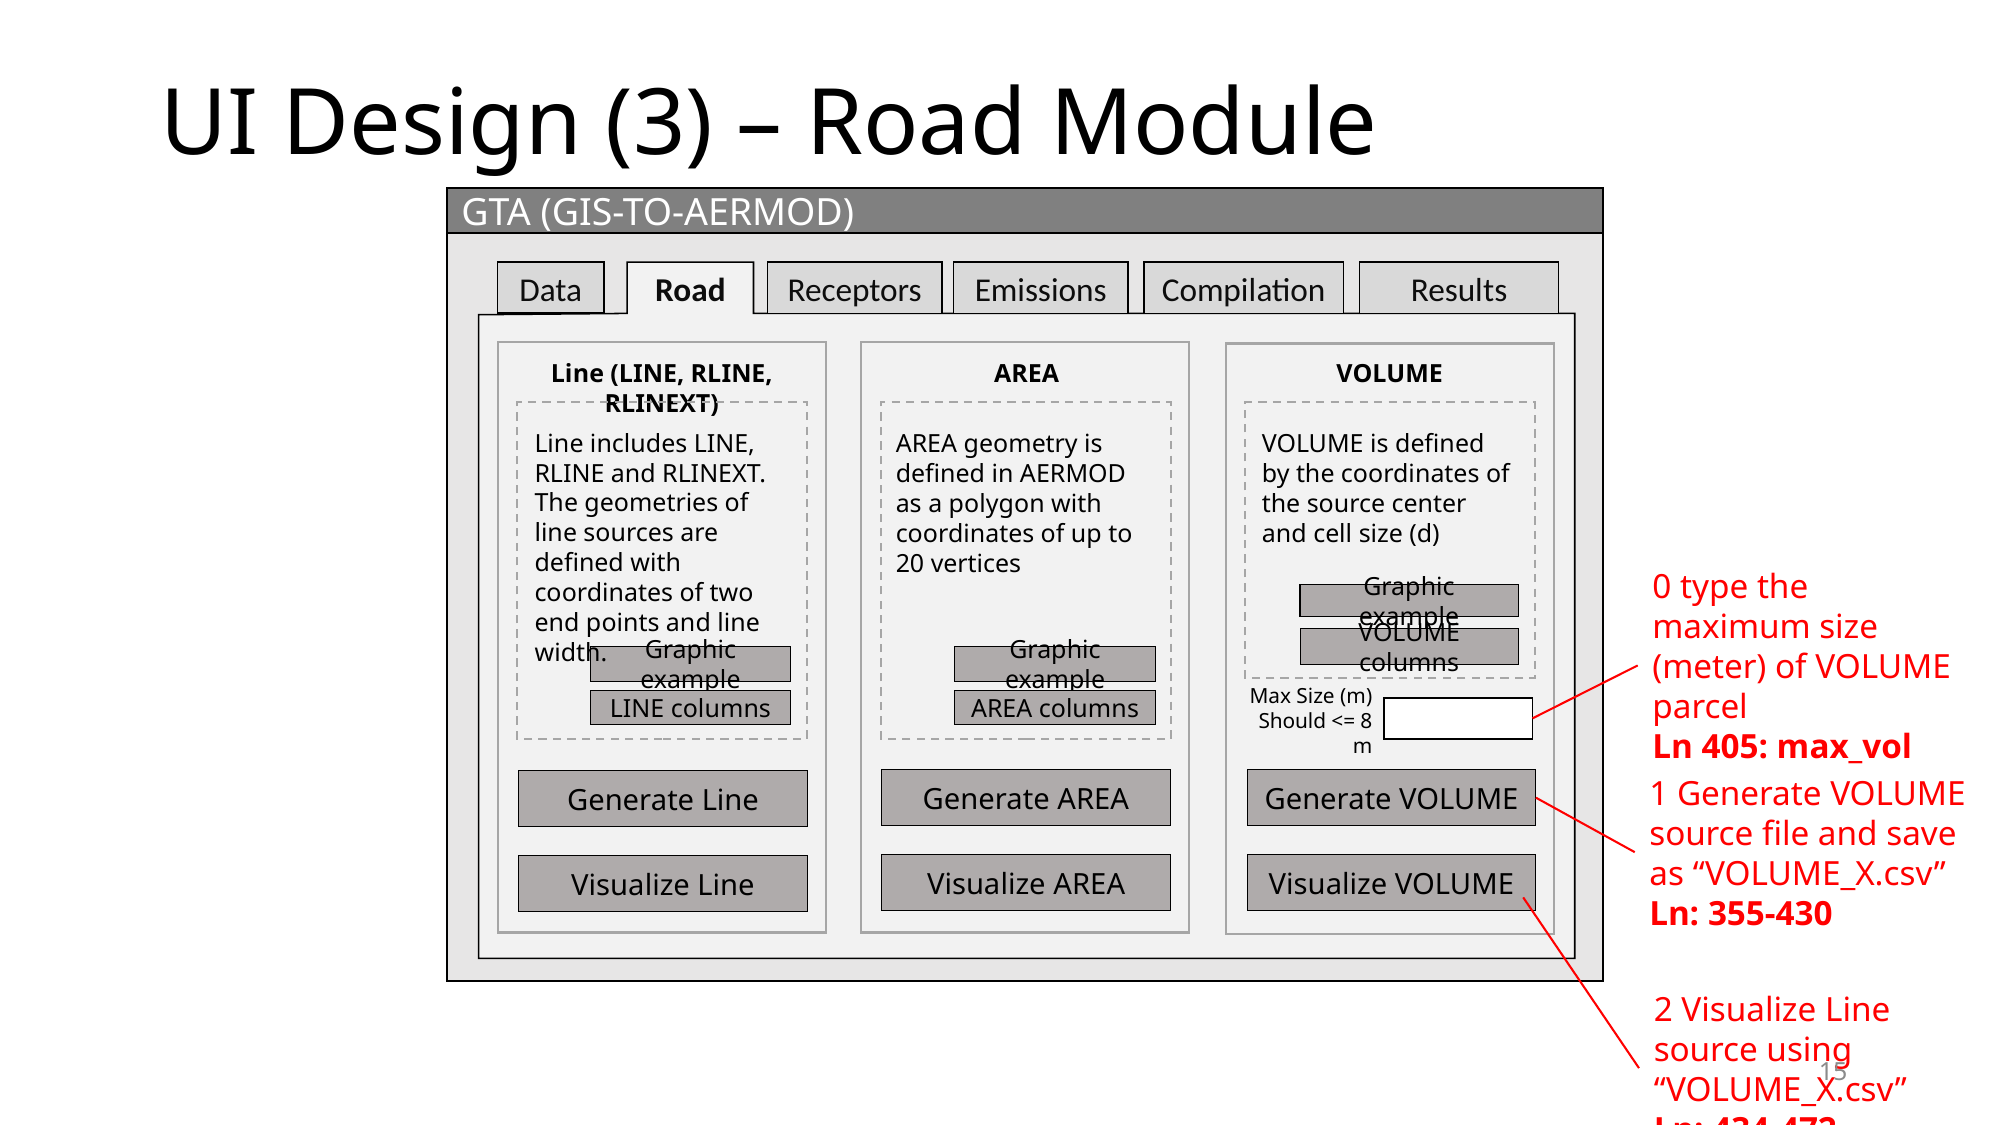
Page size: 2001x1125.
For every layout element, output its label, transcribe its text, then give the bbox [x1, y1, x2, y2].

text_box VOLUME columns [1299, 628, 1519, 666]
text_box Receptors [766, 261, 943, 314]
text_box [490, 258, 619, 311]
text_box Visualize AREA [881, 854, 1172, 911]
text_box Results [1358, 261, 1560, 314]
text_box AREA [862, 350, 1191, 395]
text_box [1523, 897, 1639, 1050]
text_box Visualize VOLUME [1246, 854, 1537, 911]
text_box [477, 312, 1576, 960]
text_box GTA (GIS-TO-AERMOD) [446, 190, 1604, 234]
text_box VOLUME is defined by the coordinates of the source center and cell size (d) [1247, 420, 1533, 555]
text_box [1225, 342, 1555, 350]
text_box Graphic example [1299, 584, 1519, 618]
text_box AREA columns [954, 689, 1157, 726]
text_box Emissions [953, 261, 1129, 314]
text_box VOLUME [1225, 350, 1555, 395]
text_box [1535, 797, 1635, 854]
text_box [860, 341, 1190, 934]
text_box Road [626, 261, 755, 314]
text_box 0 type the maximum size (meter) of VOLUME parcel Ln 405: max_vol [1637, 558, 1985, 773]
text_box Graphic example [954, 646, 1157, 682]
text_box Compilation [1143, 261, 1344, 314]
text_box [446, 234, 1604, 982]
text_box Generate AREA [881, 769, 1172, 826]
text_box LINE columns [589, 689, 792, 726]
text_box [497, 341, 827, 350]
text_box 1 Generate VOLUME source file and save as “VOLUME_X.csv” Ln: 355-430 [1634, 764, 1982, 940]
text_box Line (LINE, RLINE, RLINEXT) [497, 350, 827, 425]
text_box AREA geometry is defined in AERMOD as a polygon with coordinates of up to 20 vertices [881, 419, 1166, 585]
text_box Line includes LINE, RLINE and RLINEXT. The geometries of line sources are defined with coordinates of two end points and line width. [519, 419, 804, 674]
text_box Graphic example [589, 674, 792, 682]
text_box [1244, 401, 1536, 679]
text_box 2 Visualize Line source using “VOLUME_X.csv” Ln: 434-472 [1638, 980, 1986, 1125]
text_box [516, 401, 808, 740]
slide_number 15 [1412, 1042, 1863, 1103]
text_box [1532, 646, 1638, 719]
text_box [1225, 395, 1555, 935]
text_box Visualize Line [518, 855, 808, 912]
text_box UI Design (3) – Road Module [145, 59, 1863, 190]
text_box Generate VOLUME [1246, 769, 1537, 826]
text_box [880, 401, 1172, 740]
text_box [497, 425, 827, 934]
